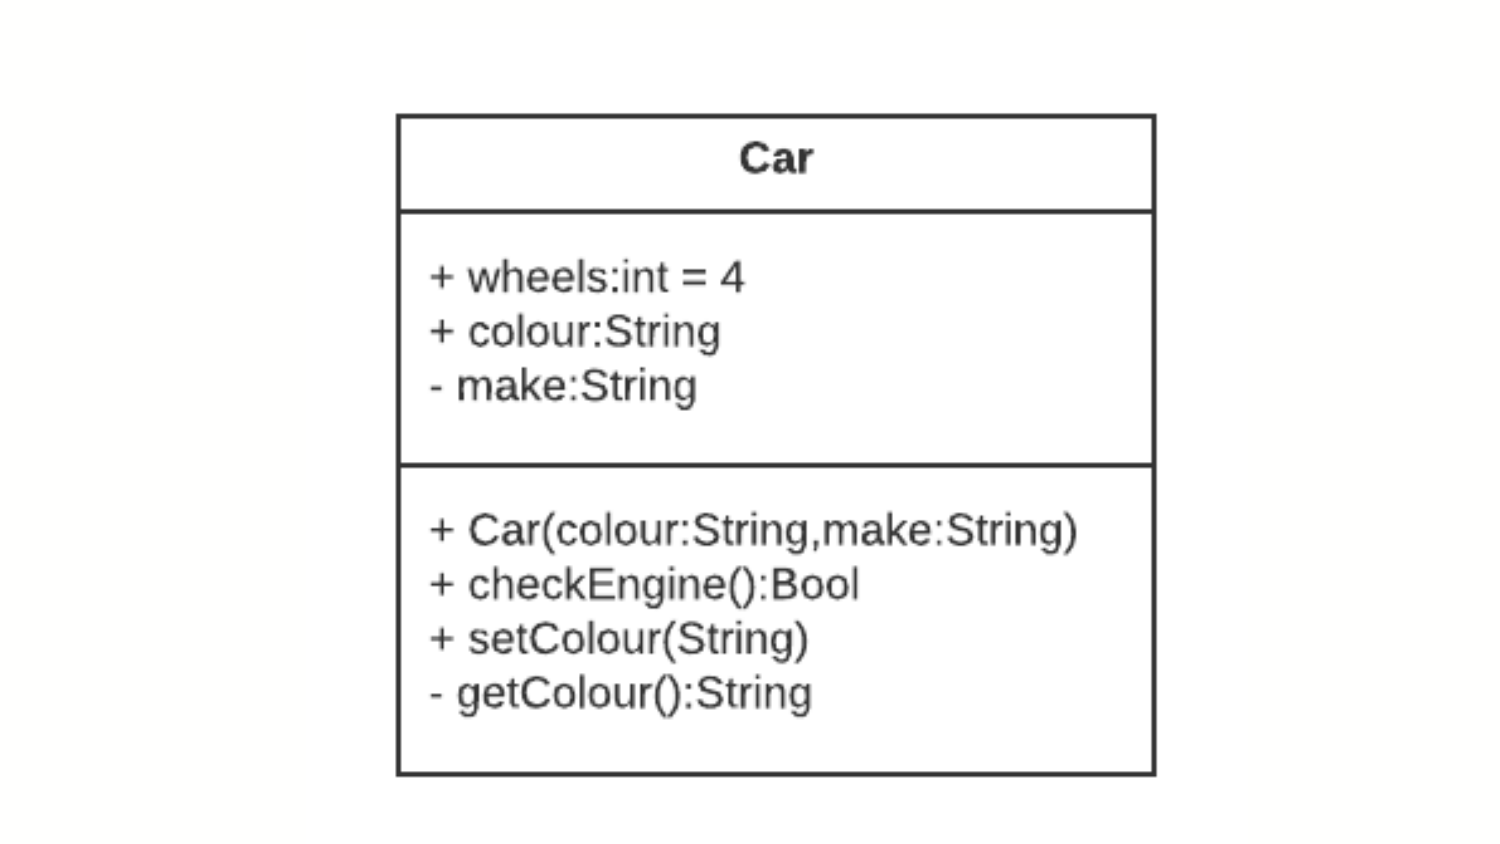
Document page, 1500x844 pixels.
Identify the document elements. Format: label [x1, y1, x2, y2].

picture [306, 28, 1248, 844]
